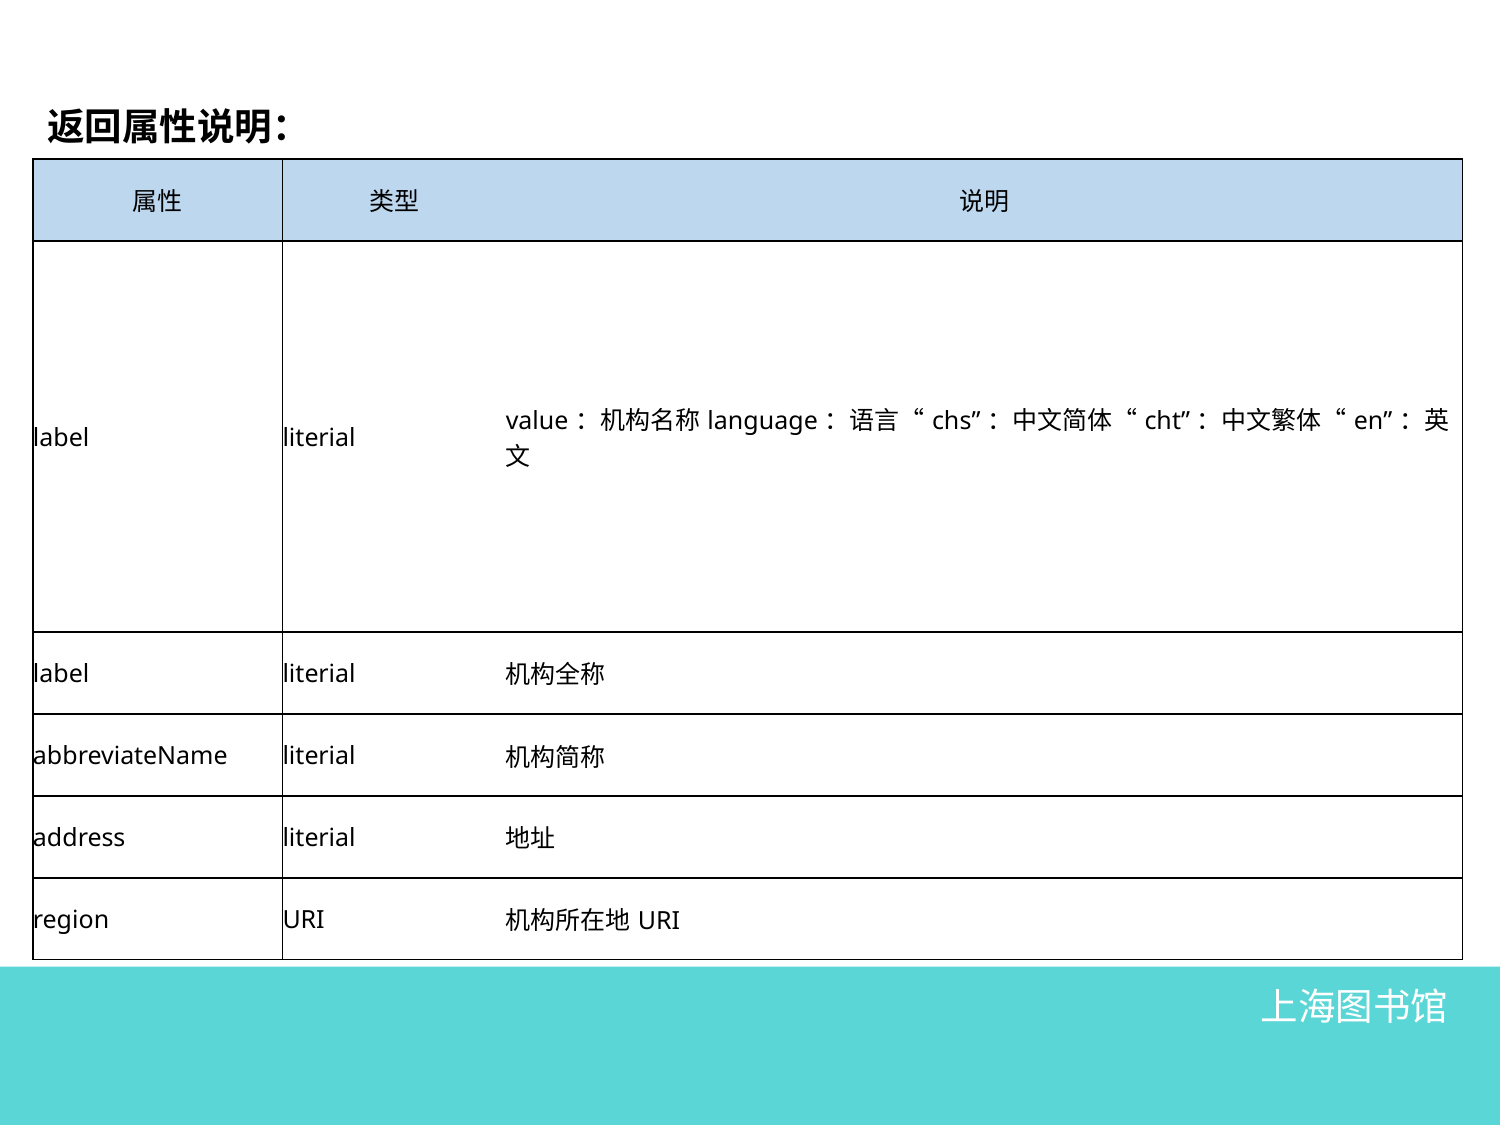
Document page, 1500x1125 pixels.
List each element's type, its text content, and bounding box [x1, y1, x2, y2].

table_header 属性 [34, 160, 282, 240]
table_cell URI [283, 879, 506, 959]
table_cell 地址 [506, 797, 1462, 877]
table_cell abbreviateName [34, 715, 282, 795]
table_cell 机构所在地URI [506, 879, 1462, 959]
table_cell 机构简称 [506, 715, 1462, 795]
table_cell literial [283, 633, 506, 713]
text_box [0, 966, 1500, 1125]
table_cell label [34, 633, 282, 713]
table_header 类型 [283, 160, 506, 240]
table_header 说明 [506, 160, 1462, 240]
table_cell value：机构名称language：语言“chs”：中文简体“cht”：中文繁体“en”：英文 [506, 242, 1462, 631]
table_cell literial [283, 715, 506, 795]
table_cell label [34, 242, 282, 631]
table_cell address [34, 797, 282, 877]
text_box 返回属性说明： [32, 50, 1314, 156]
table_cell literial [283, 797, 506, 877]
text_box 上海图书馆 [1246, 964, 1397, 1047]
table_cell 机构全称 [506, 633, 1462, 713]
table_cell region [34, 879, 282, 959]
table_cell literial [283, 242, 506, 631]
